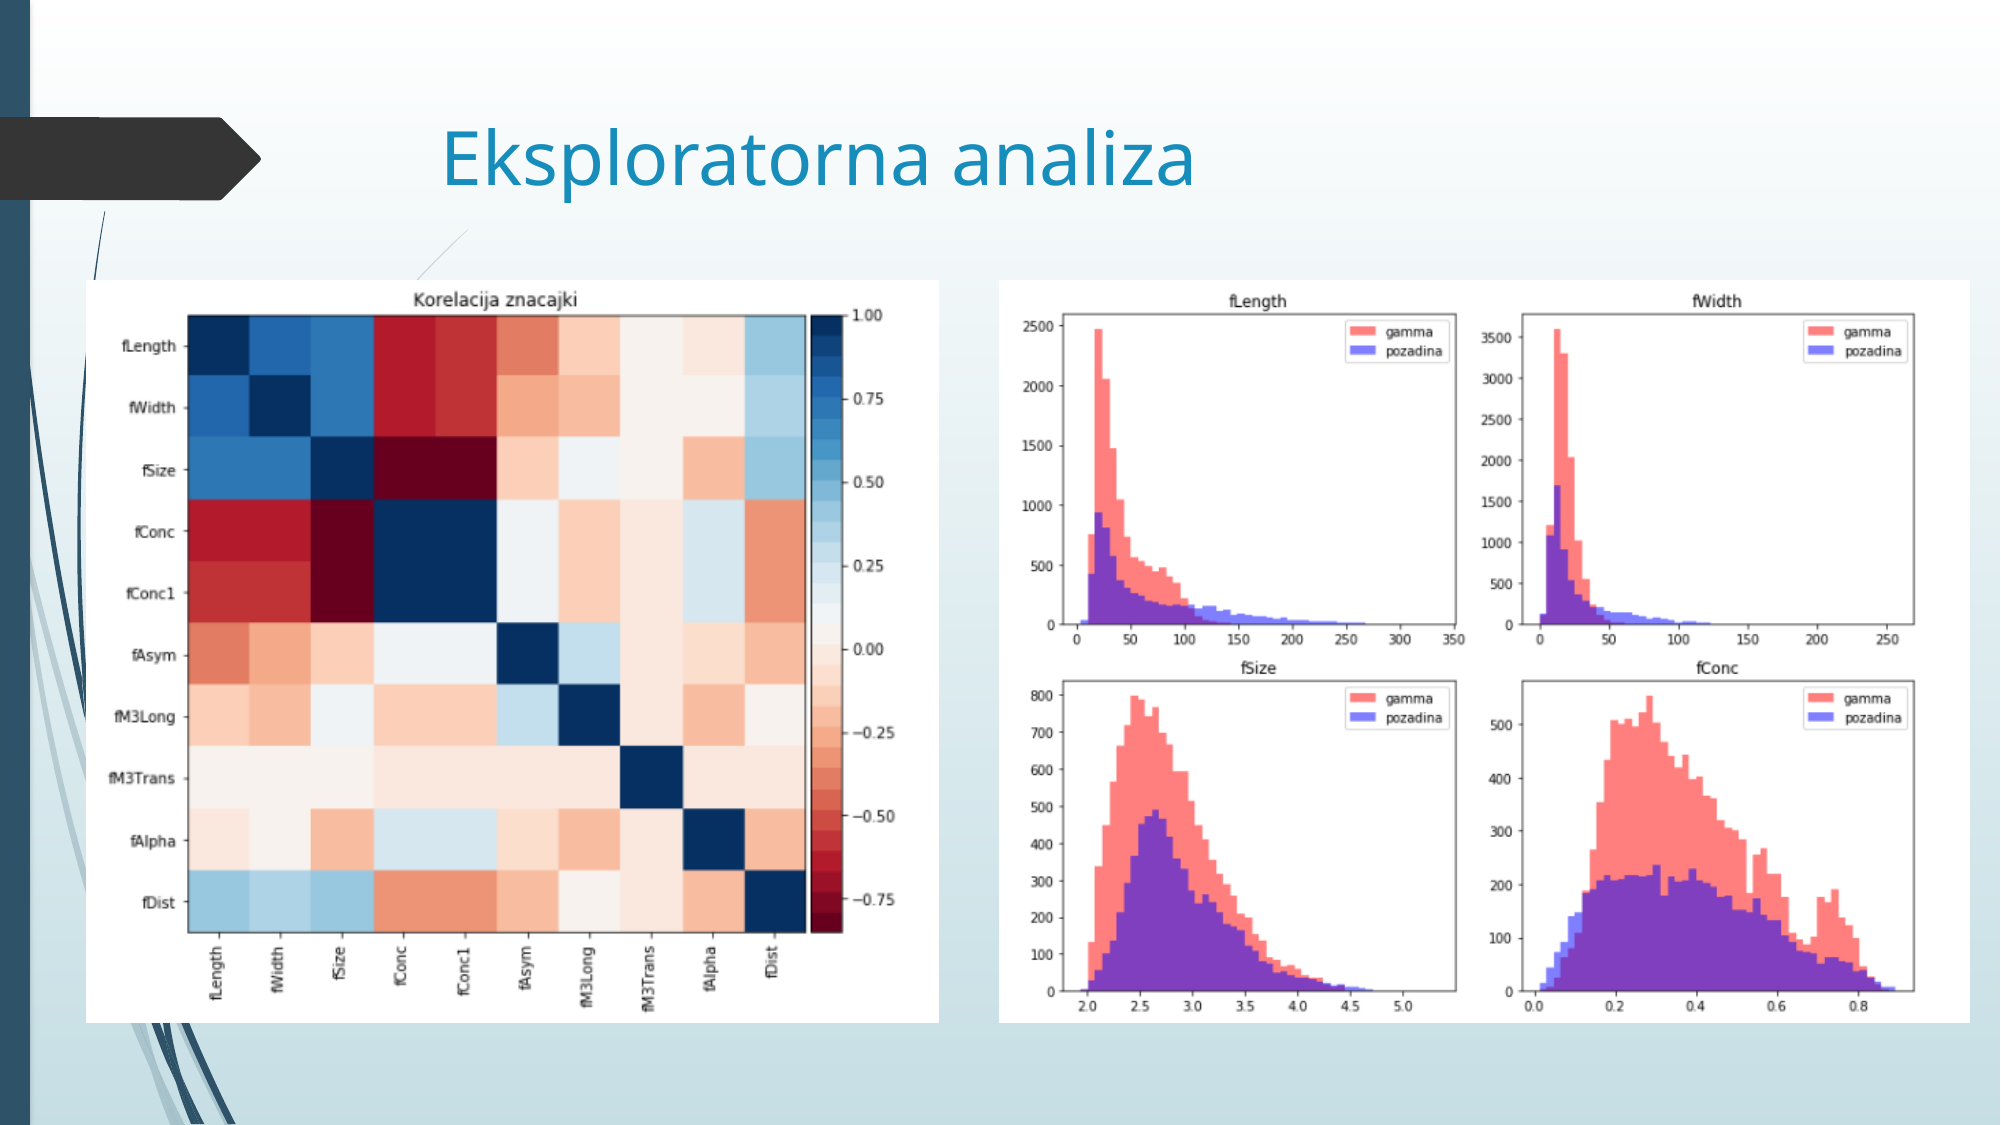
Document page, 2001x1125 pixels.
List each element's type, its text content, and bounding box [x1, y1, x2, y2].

picture [999, 280, 1970, 1023]
title Eksploratorna analiza [425, 102, 1888, 313]
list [86, 280, 940, 1023]
